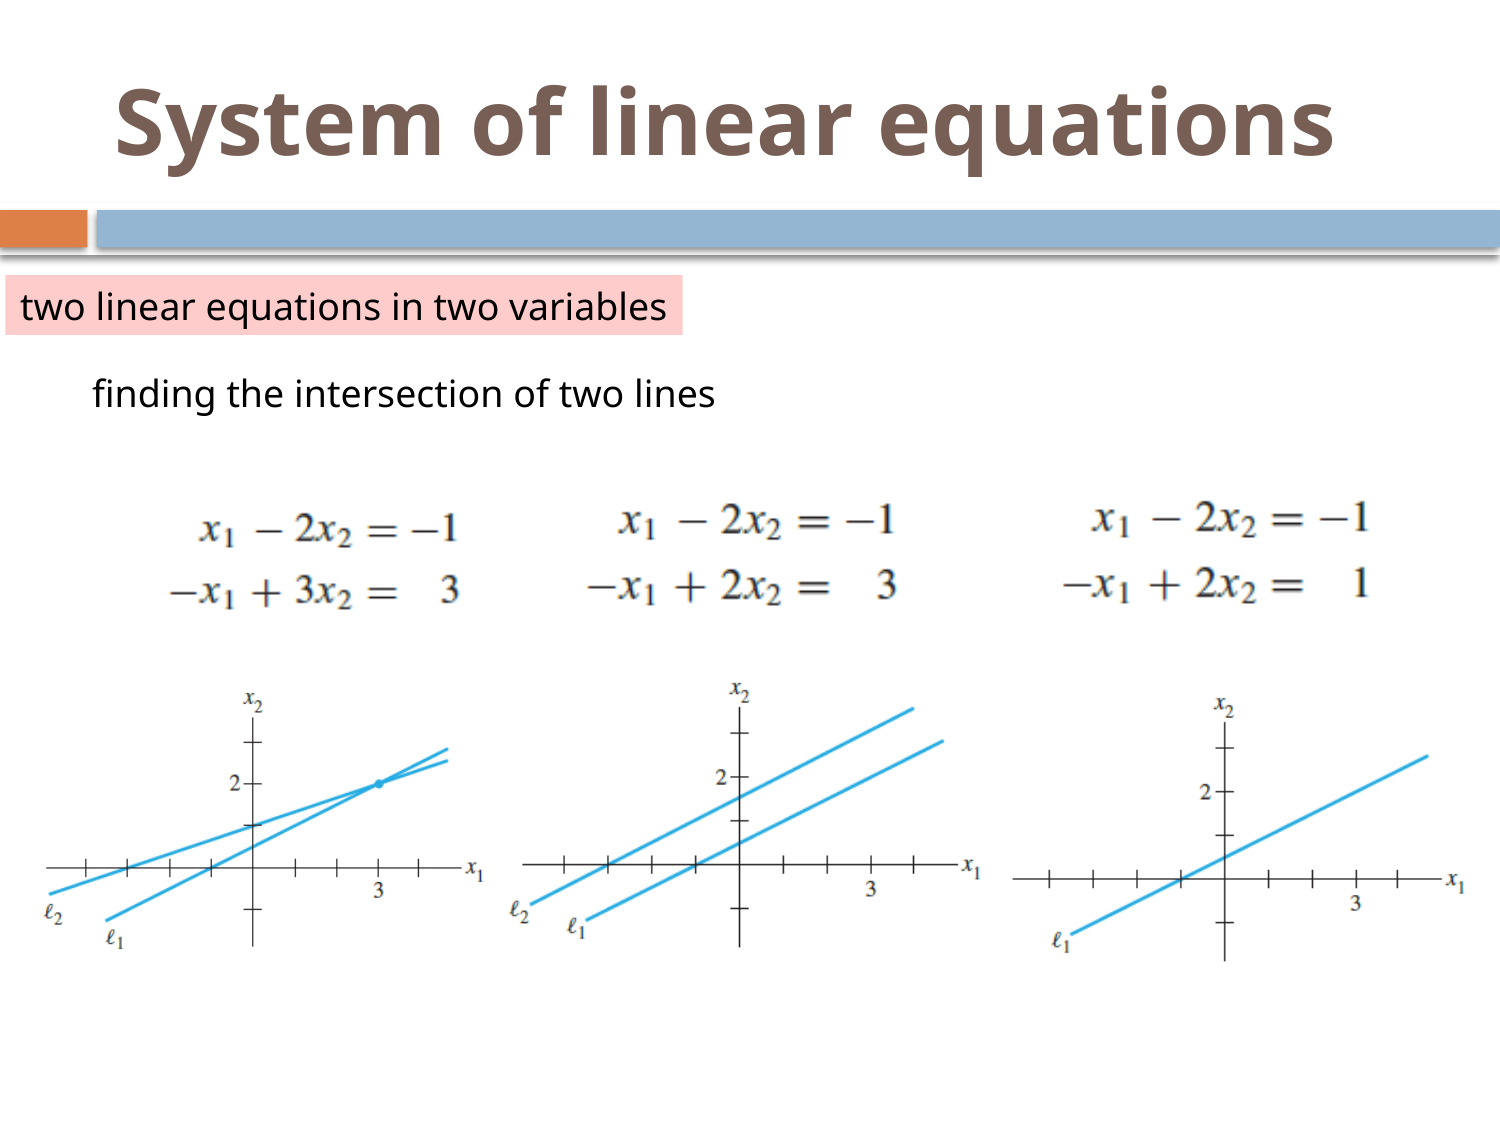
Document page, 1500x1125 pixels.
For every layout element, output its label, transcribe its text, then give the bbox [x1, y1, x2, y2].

picture [507, 668, 987, 972]
picture [578, 480, 922, 644]
picture [0, 686, 501, 953]
text_box two linear equations in two variables [5, 275, 683, 335]
picture [1012, 686, 1468, 969]
picture [149, 484, 493, 627]
picture [1062, 489, 1397, 622]
text_box finding the intersection of two lines [77, 362, 732, 423]
title System of linear equations [99, 37, 1438, 200]
